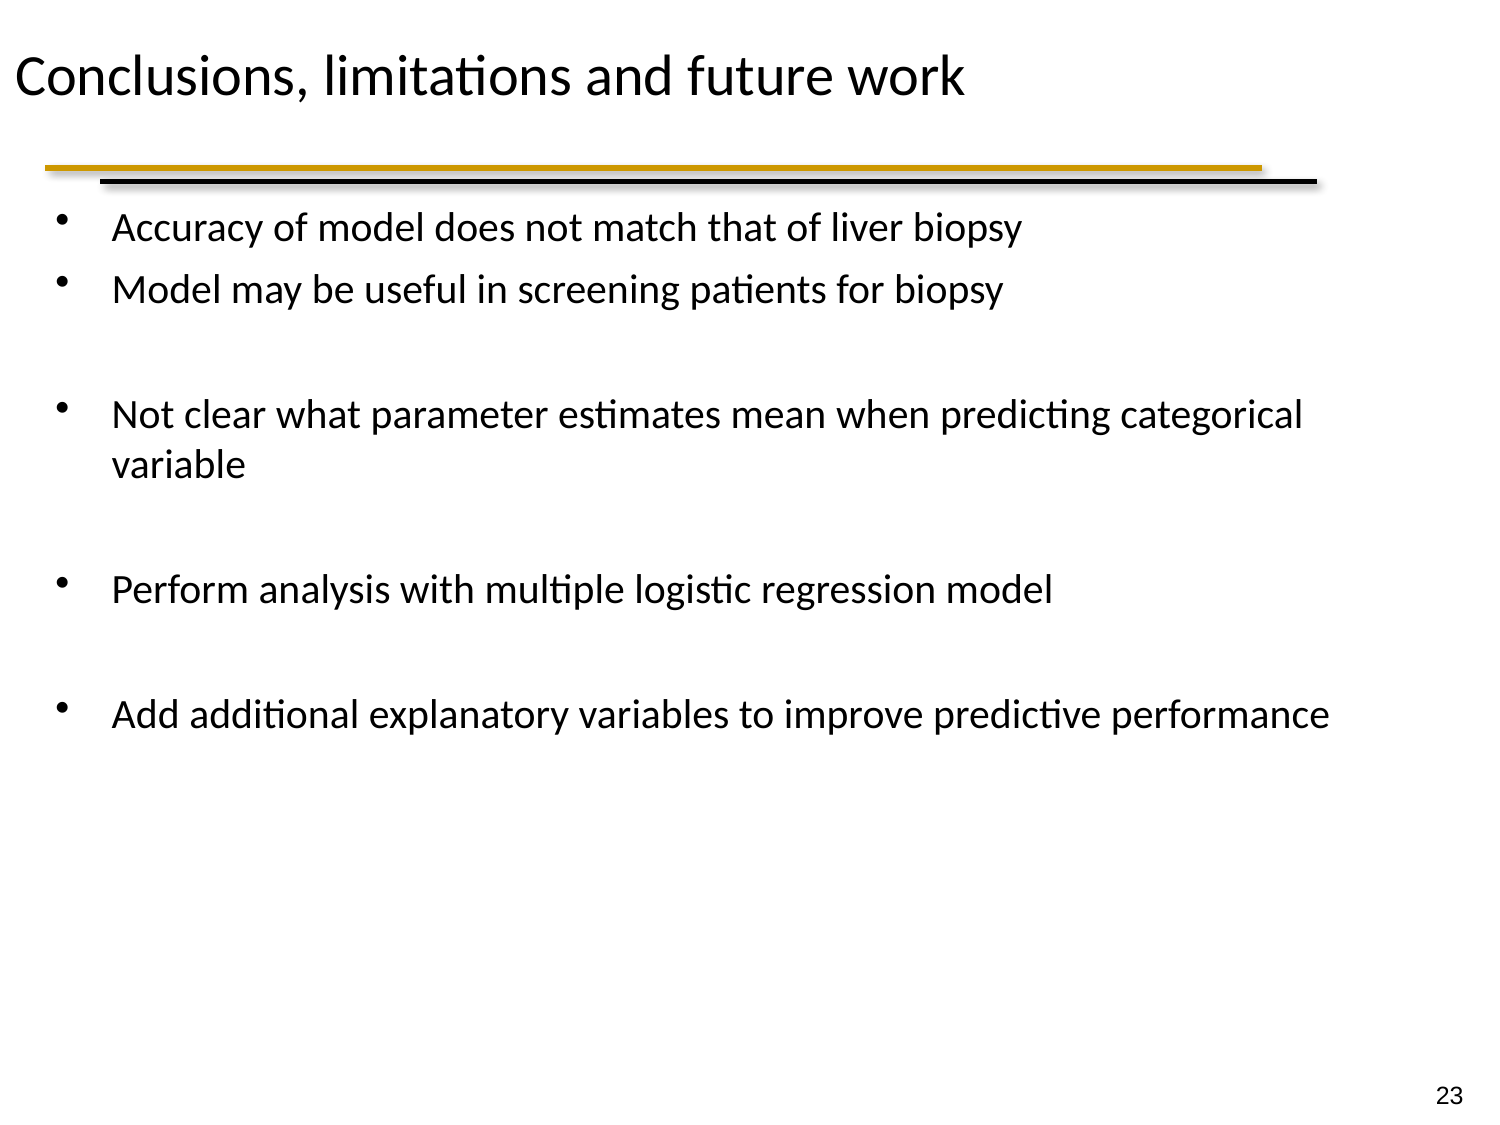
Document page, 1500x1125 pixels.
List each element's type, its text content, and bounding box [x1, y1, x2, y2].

picture [1163, 158, 1499, 170]
list Accuracy of model does not match that of liver biopsy Model may be useful in screening patients for biopsy Not clear what parameter estimates mean when predicting categorical variable Perform analysis with multiple logistic regression model Add additional explanatory variables to improve predictive performance [40, 191, 1407, 940]
title Conclusions, limitations and future work [0, 0, 1500, 145]
